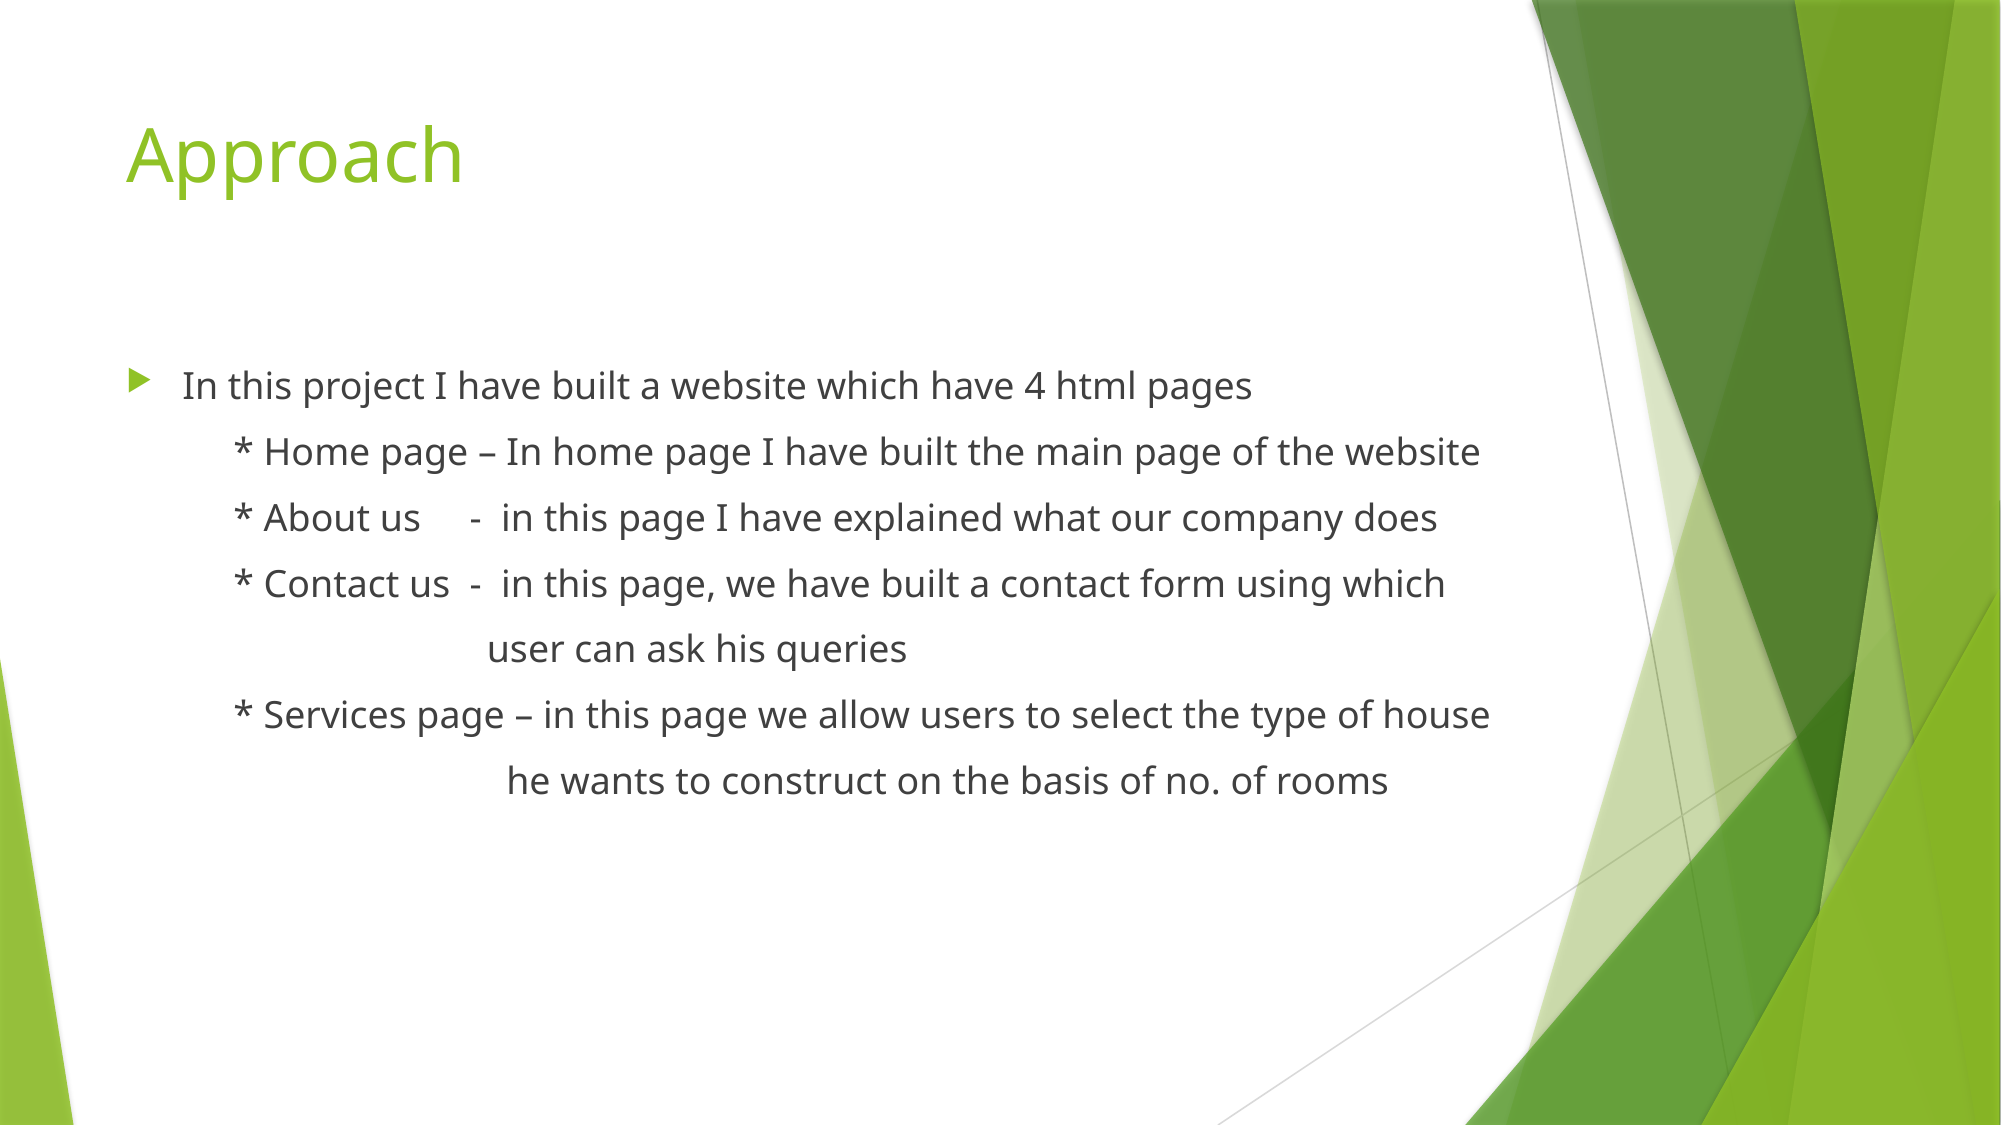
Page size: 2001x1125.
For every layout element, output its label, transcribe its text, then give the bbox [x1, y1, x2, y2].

list In this project I have built a website which have 4 html pages * Home page – In home page I have built the main page of the website * About us - in this page I have explained what our company does * Contact us - in this page, we have built a contact form using which user can ask his queries * Services page – in this page we allow users to select the type of house he wants to construct on the basis of no. of rooms [111, 354, 1522, 992]
title Approach [111, 99, 1522, 317]
